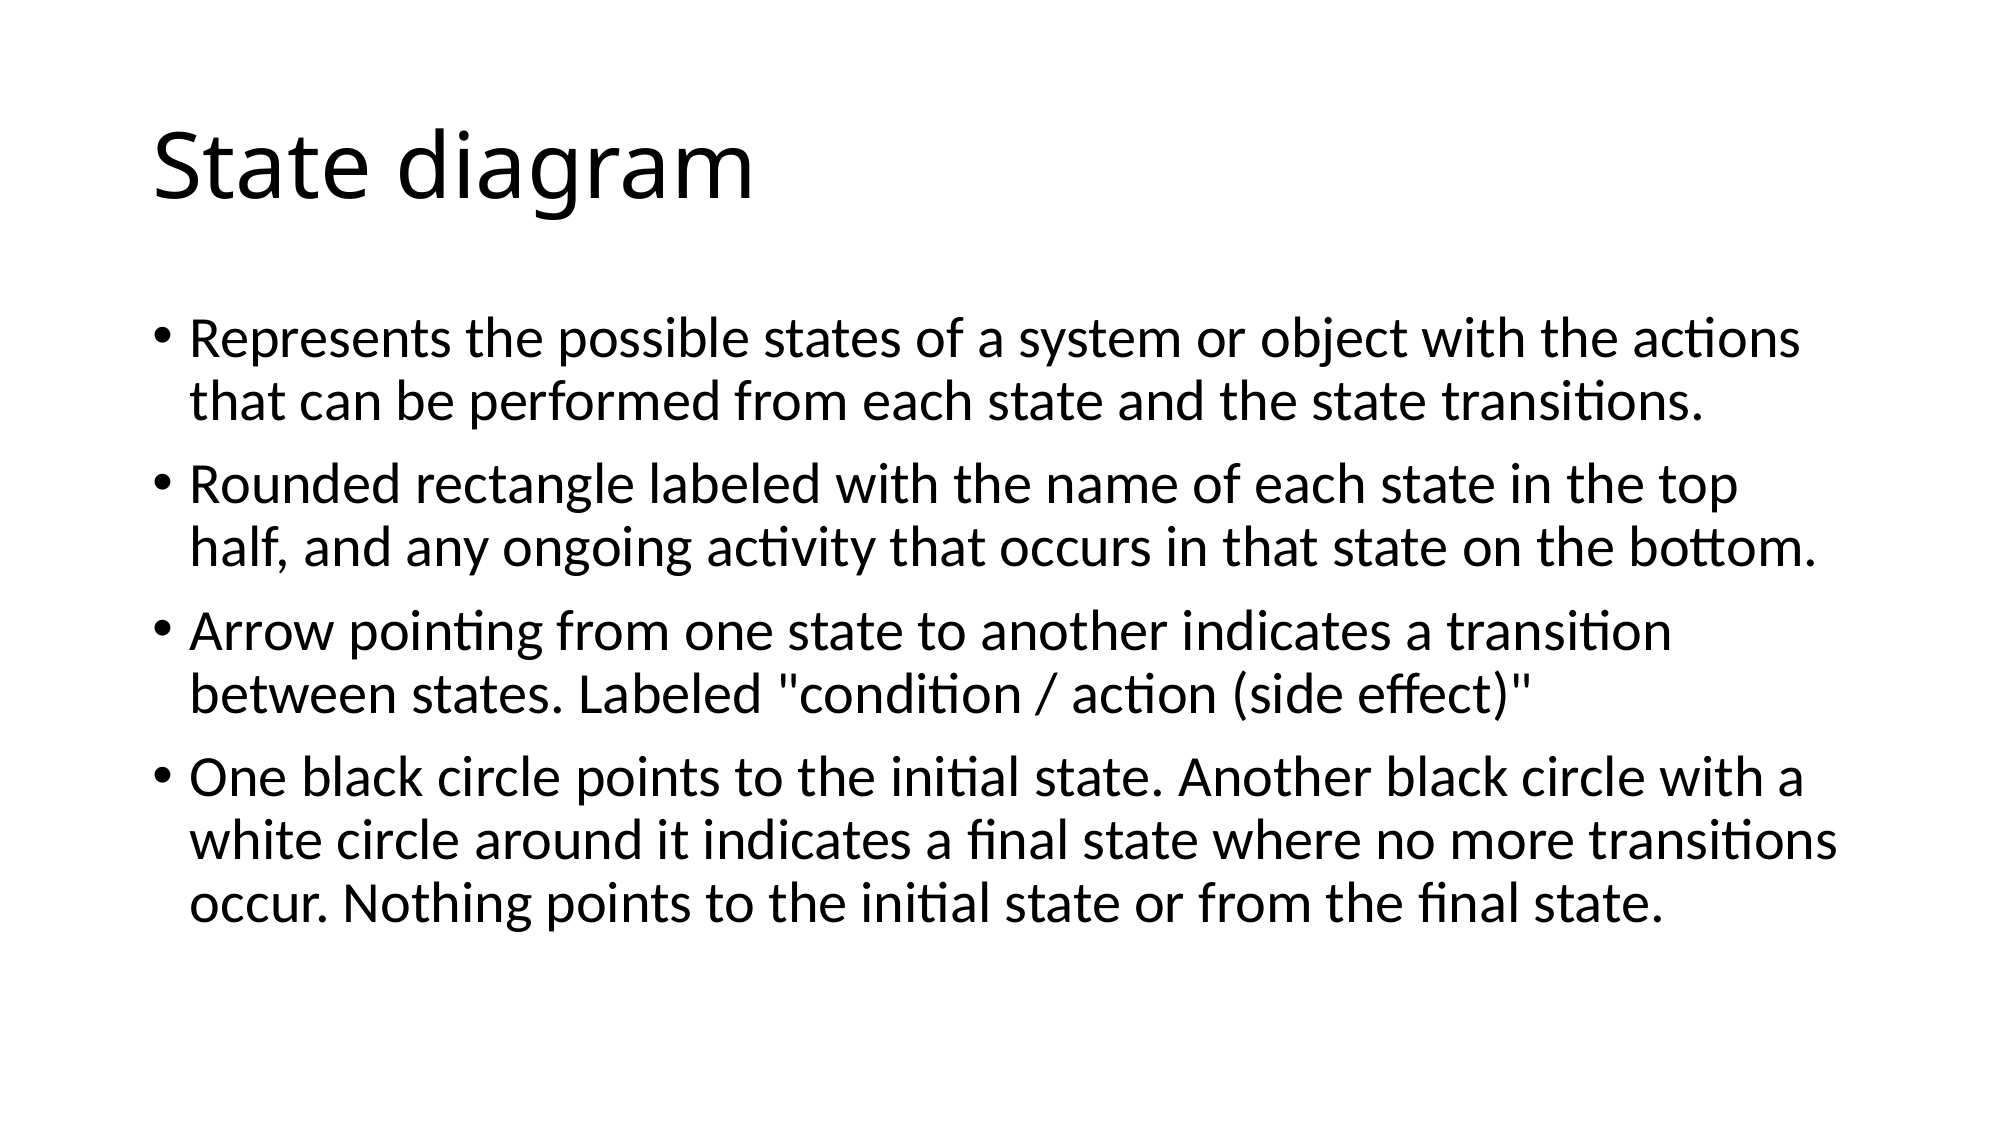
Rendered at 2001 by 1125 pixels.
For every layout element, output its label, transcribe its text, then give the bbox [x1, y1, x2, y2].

title State diagram [137, 59, 1863, 278]
list Represents the possible states of a system or object with the actions that can be performed from each state and the state transitions. Rounded rectangle labeled with the name of each state in the top half, and any ongoing activity that occurs in that state on the bottom. Arrow pointing from one state to another indicates a transition between states. Labeled "condition / action (side effect)" One black circle points to the initial state. Another black circle with a white circle around it indicates a final state where no more transitions occur. Nothing points to the initial state or from the final state. [137, 299, 1863, 1014]
